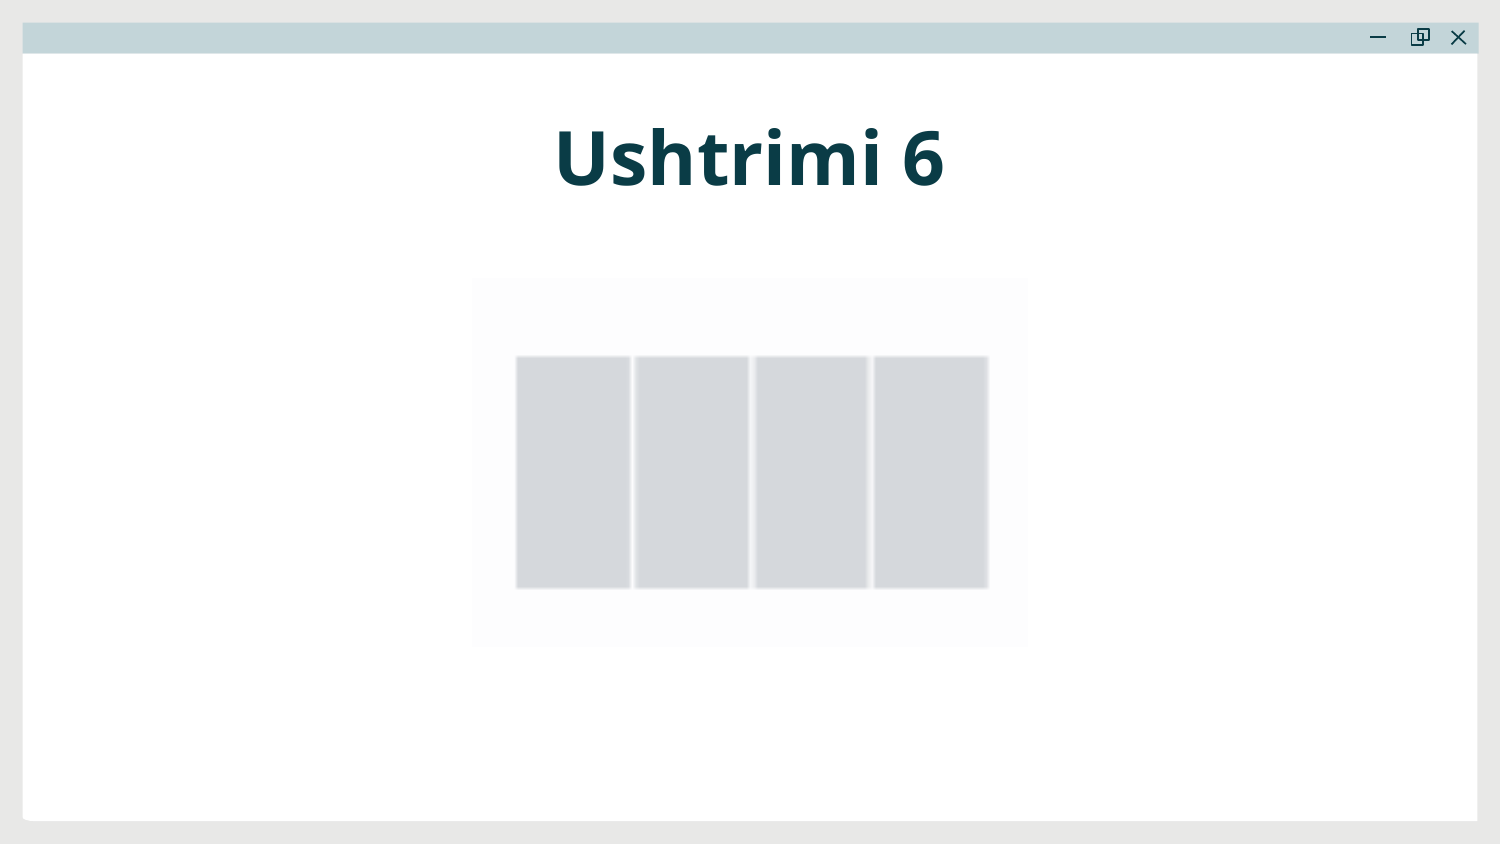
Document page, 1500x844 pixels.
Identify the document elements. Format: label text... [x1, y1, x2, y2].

picture [472, 277, 1028, 647]
text_box Ushtrimi 6 [91, 60, 1409, 216]
